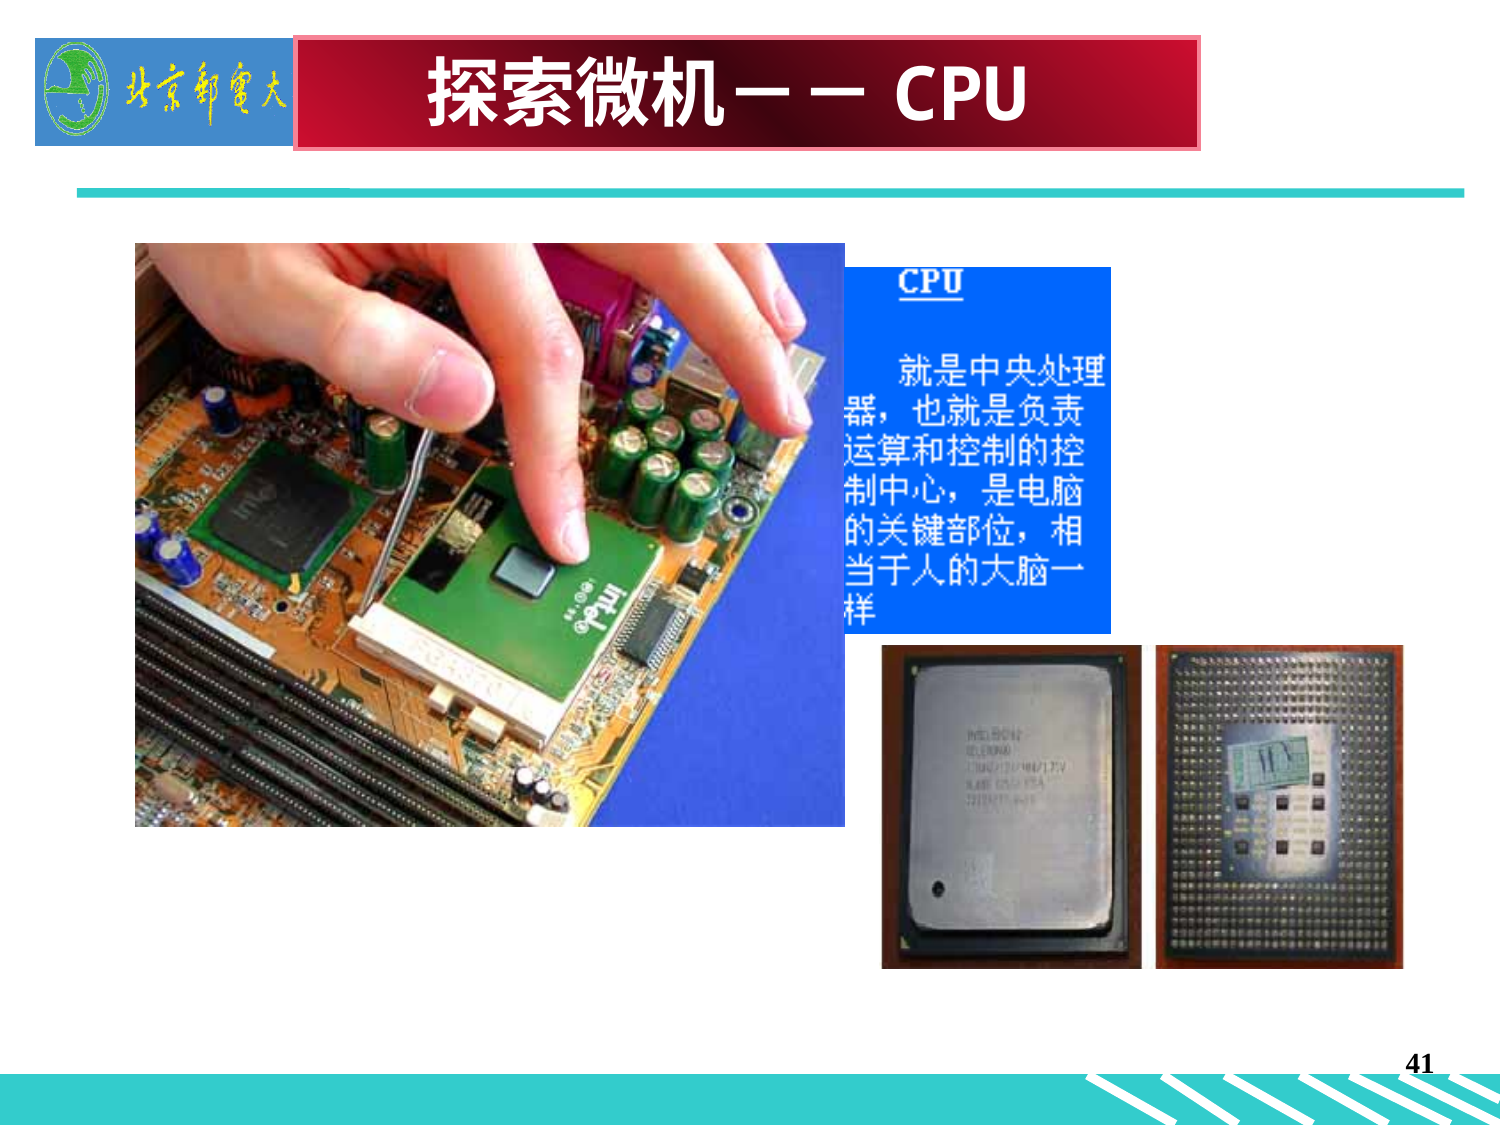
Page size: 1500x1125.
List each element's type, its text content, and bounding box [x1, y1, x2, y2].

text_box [295, 37, 1200, 150]
picture [34, 37, 293, 146]
picture [879, 645, 1406, 969]
picture [135, 243, 1111, 827]
text_box 41 [1137, 1037, 1450, 1113]
